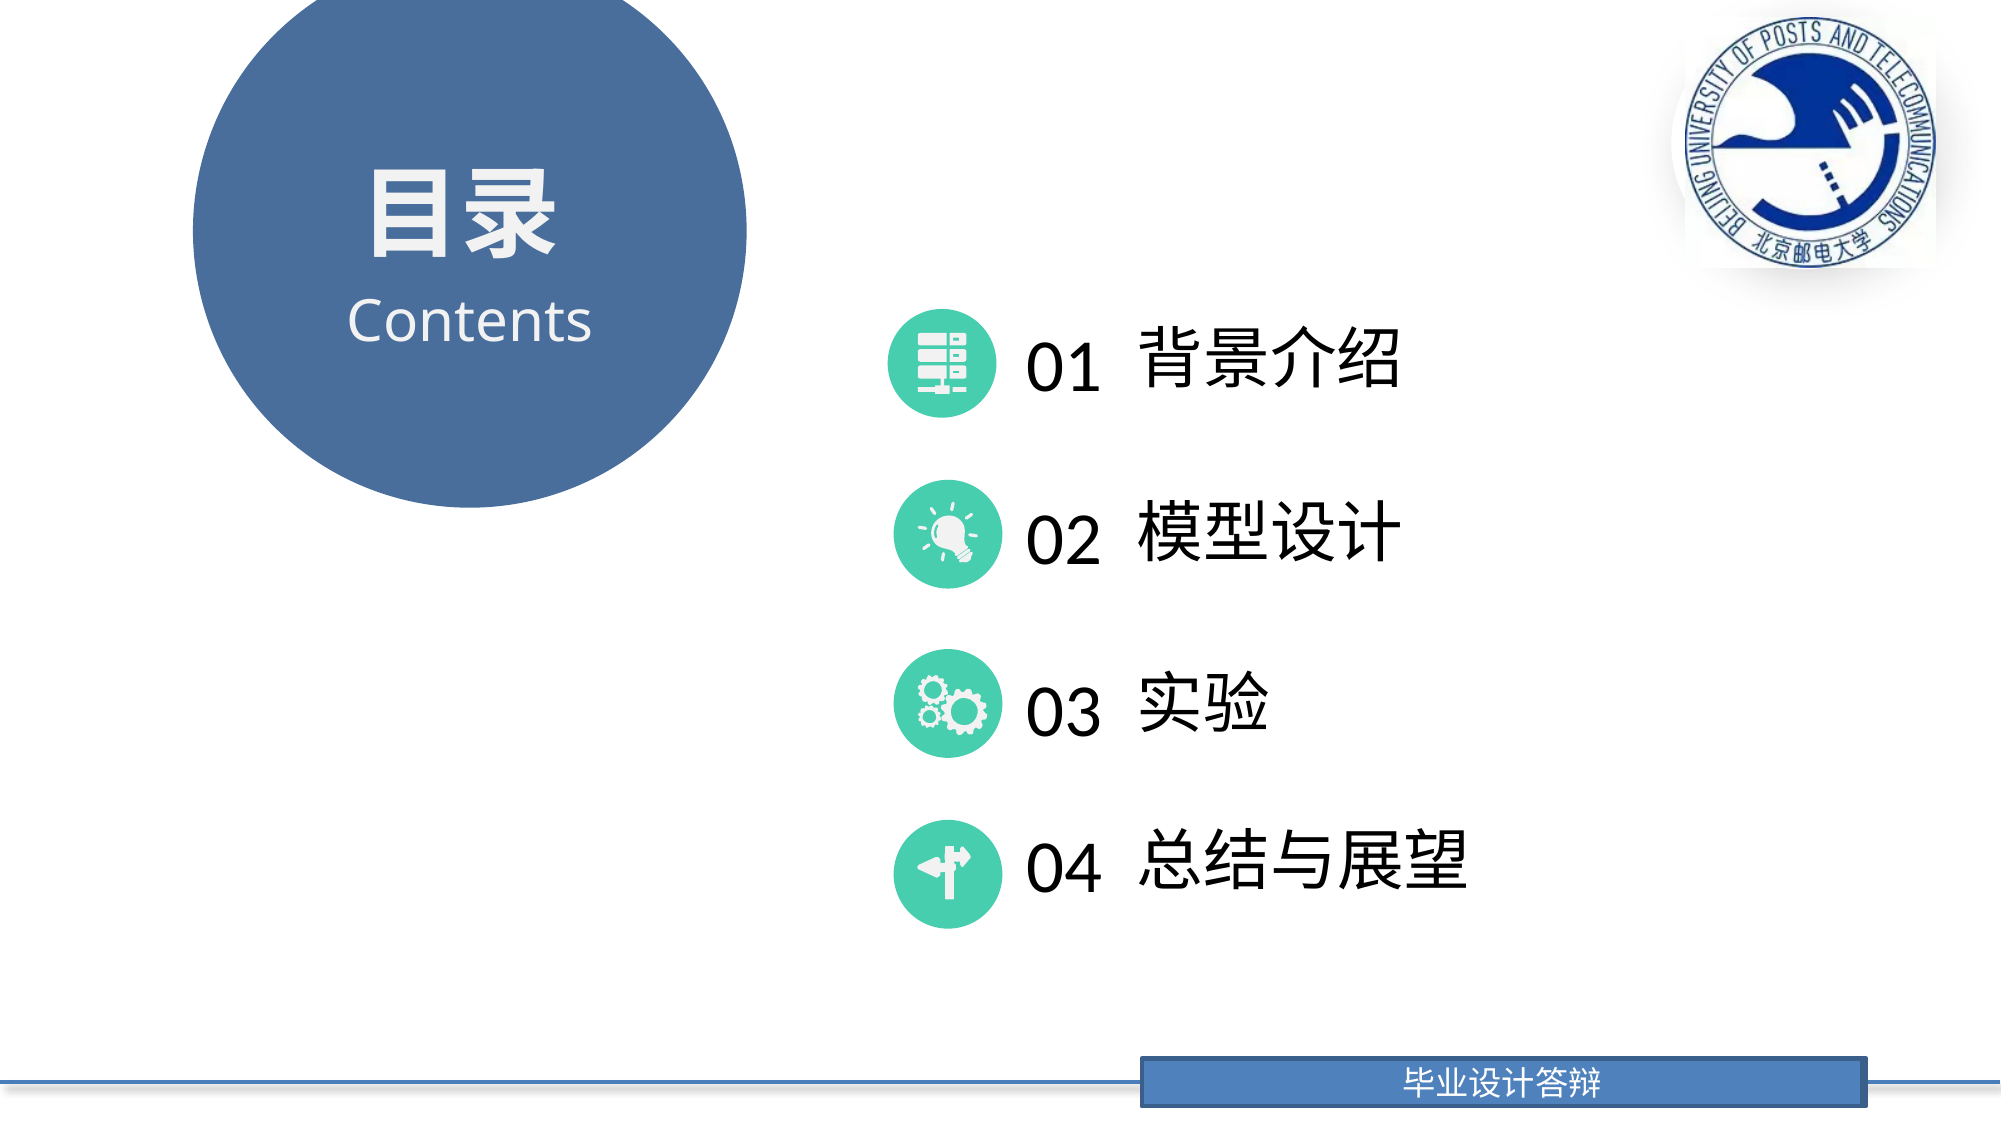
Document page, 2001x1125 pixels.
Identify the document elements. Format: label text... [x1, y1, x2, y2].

text_box [891, 646, 1005, 760]
text_box 目录 Contents [198, 117, 742, 361]
text_box 04 [1011, 810, 1134, 916]
text_box 背景介绍 [1121, 308, 1662, 404]
text_box [223, 361, 717, 510]
text_box [929, 507, 937, 515]
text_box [1141, 1054, 1863, 1111]
text_box [190, 168, 198, 294]
text_box [968, 533, 978, 538]
text_box [917, 525, 928, 530]
text_box [917, 846, 971, 900]
text_box [965, 513, 973, 520]
text_box 实验 [1121, 653, 1662, 749]
text_box [931, 515, 973, 563]
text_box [917, 674, 989, 736]
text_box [1673, 16, 1936, 268]
text_box [215, 0, 725, 117]
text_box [887, 308, 997, 418]
text_box [742, 170, 749, 292]
text_box 01 [1011, 308, 1134, 414]
text_box [690, 14, 1296, 631]
text_box 总结与展望 [1122, 810, 1662, 906]
text_box 模型设计 [1121, 481, 1662, 577]
text_box [891, 817, 1005, 931]
text_box [922, 543, 931, 550]
text_box [950, 501, 955, 512]
text_box 03 [1011, 654, 1134, 760]
text_box [891, 477, 1005, 591]
text_box 02 [1011, 482, 1134, 587]
